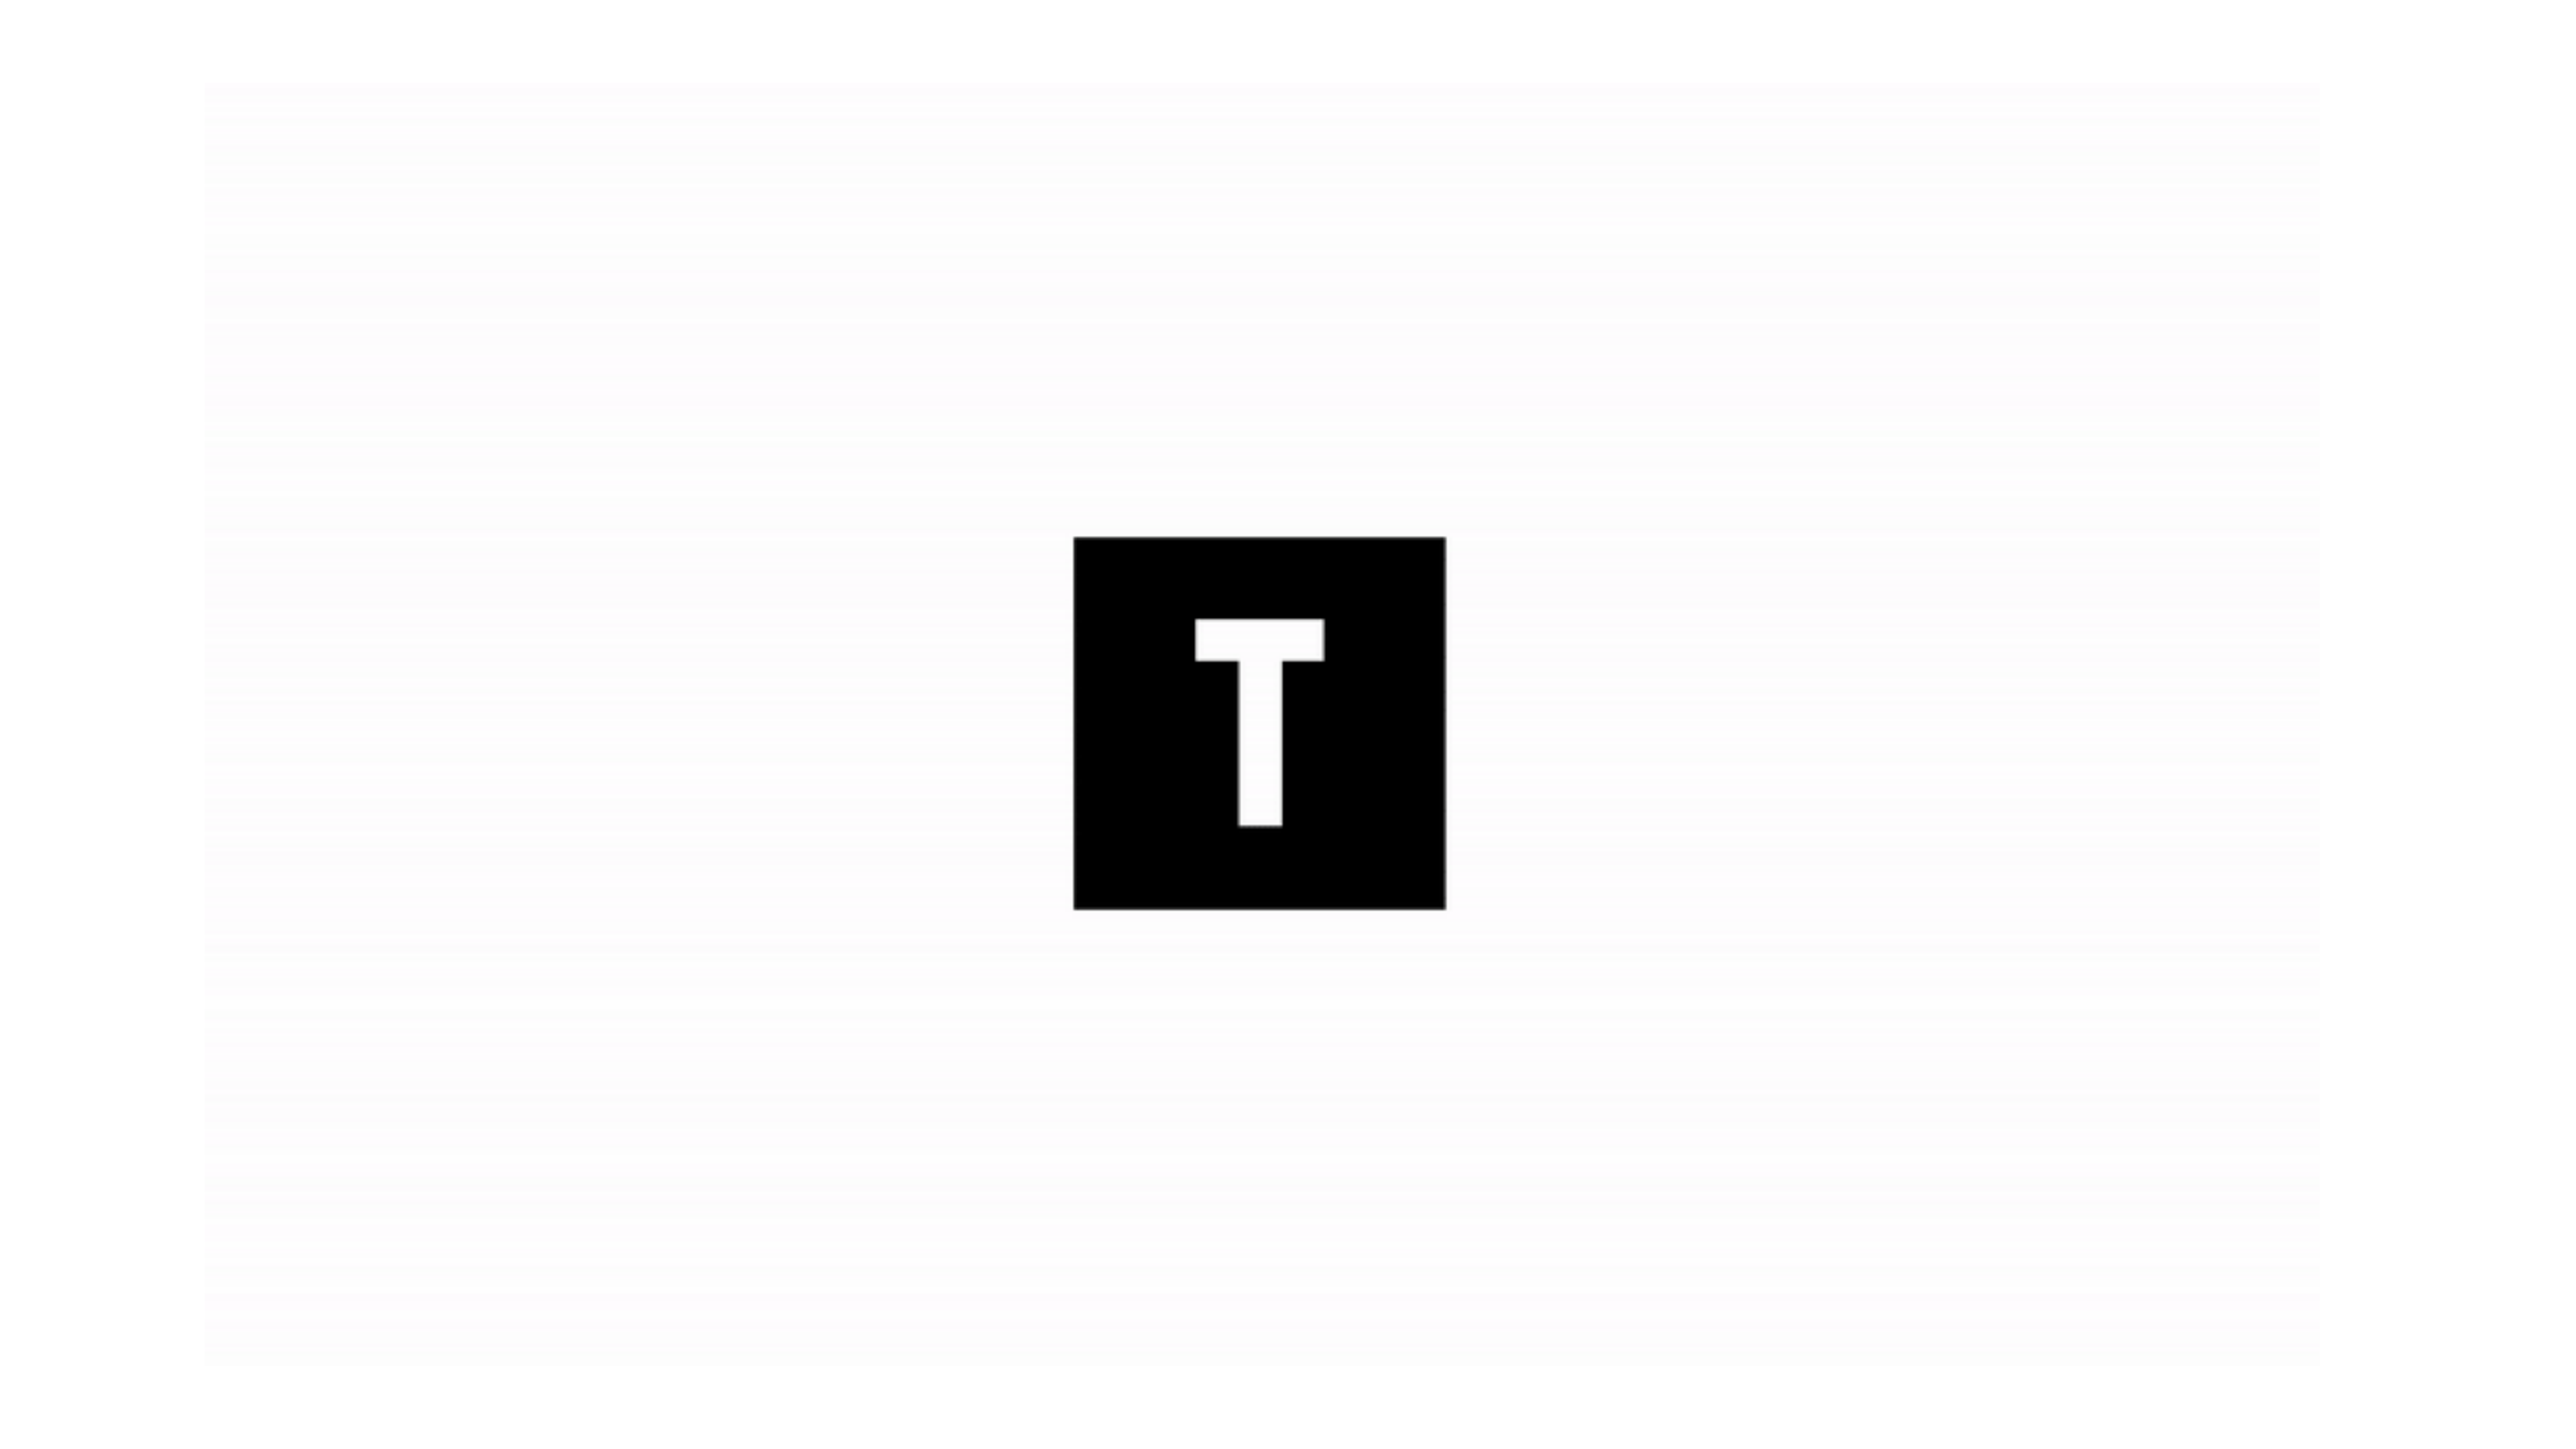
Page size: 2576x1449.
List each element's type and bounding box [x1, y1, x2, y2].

picture [205, 83, 2320, 1366]
